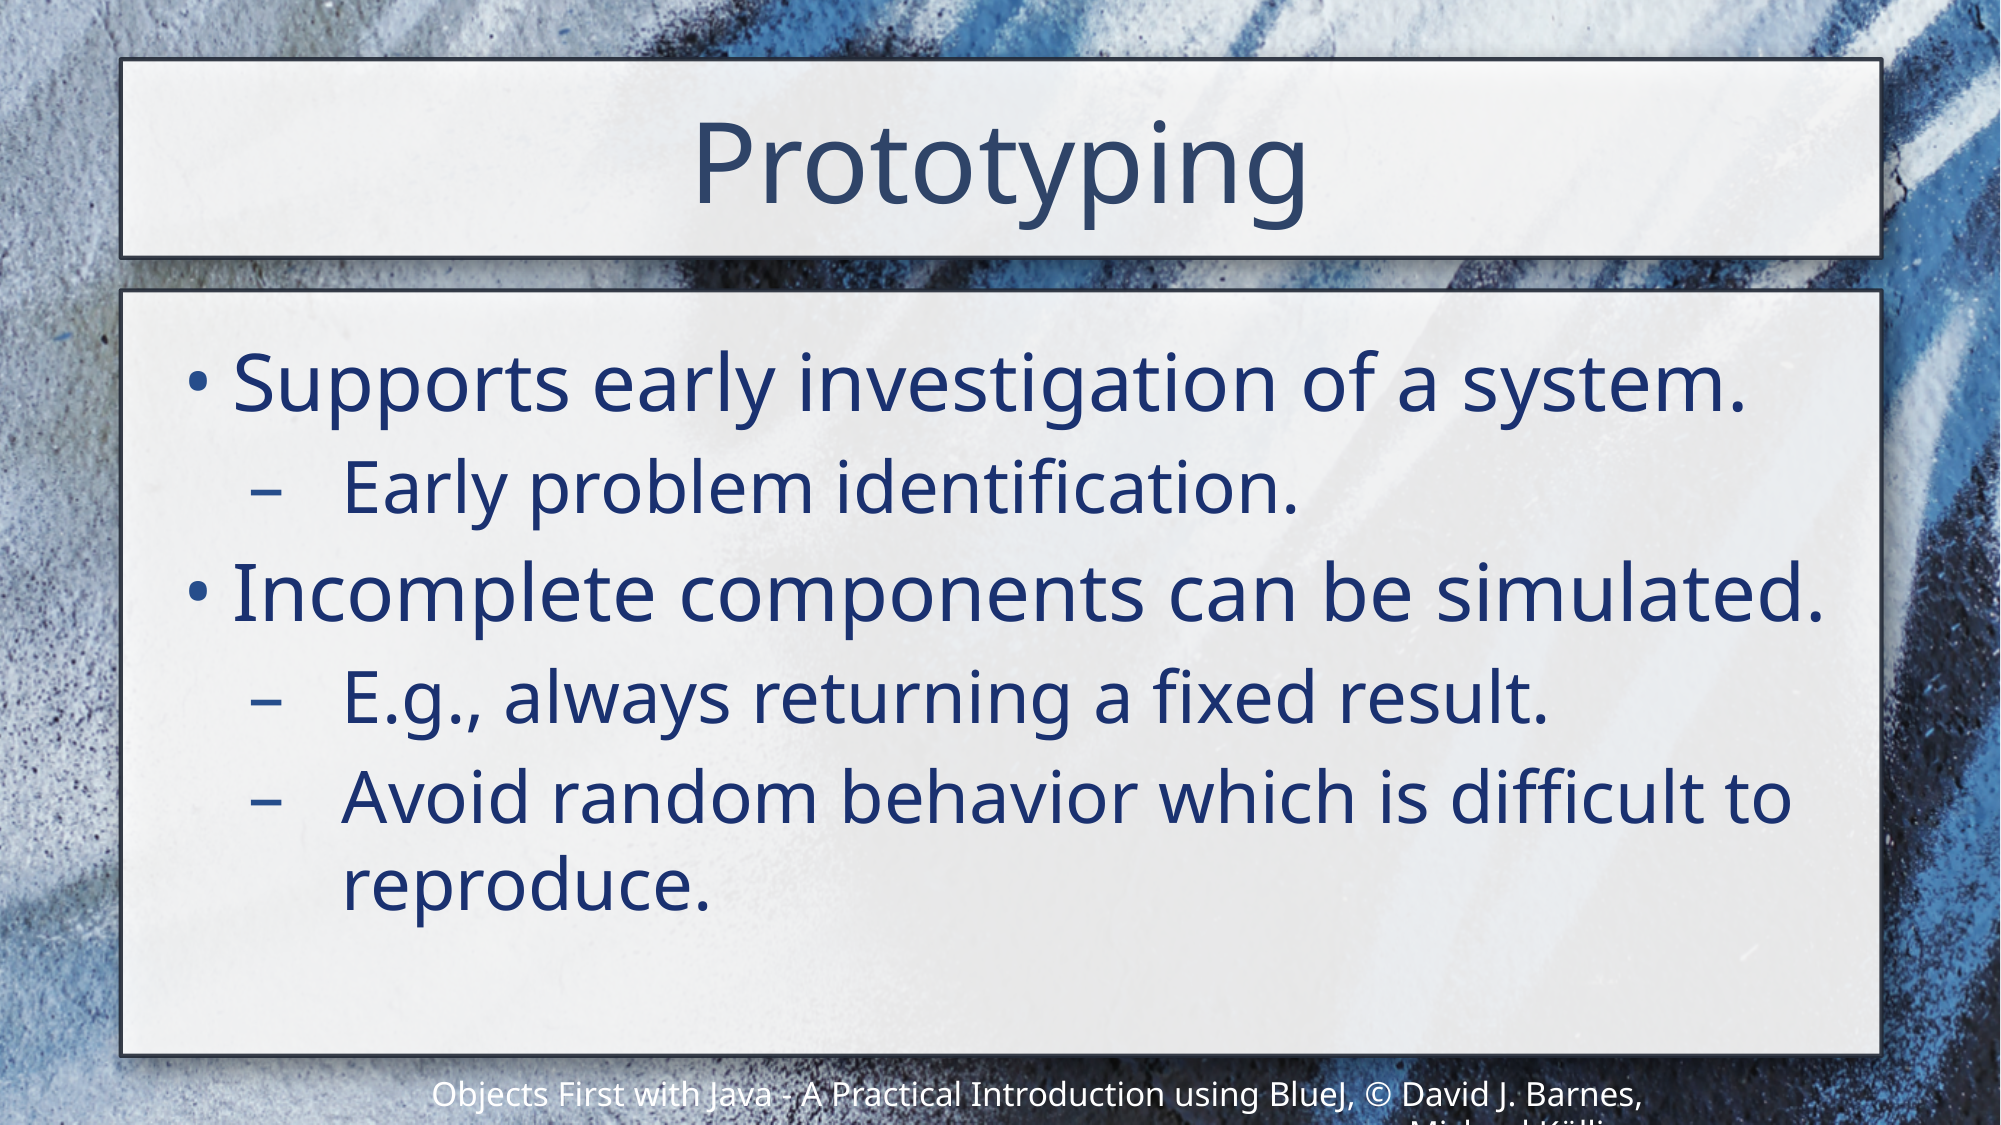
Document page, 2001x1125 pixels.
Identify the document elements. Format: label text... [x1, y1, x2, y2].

list Supports early investigation of a system. Early problem identification. Incomplete components can be simulated. E.g., always returning a fixed result. Avoid random behavior which is difficult to reproduce. [167, 315, 1852, 1032]
picture [0, 0, 2001, 1125]
title Prototyping [118, 63, 1885, 254]
